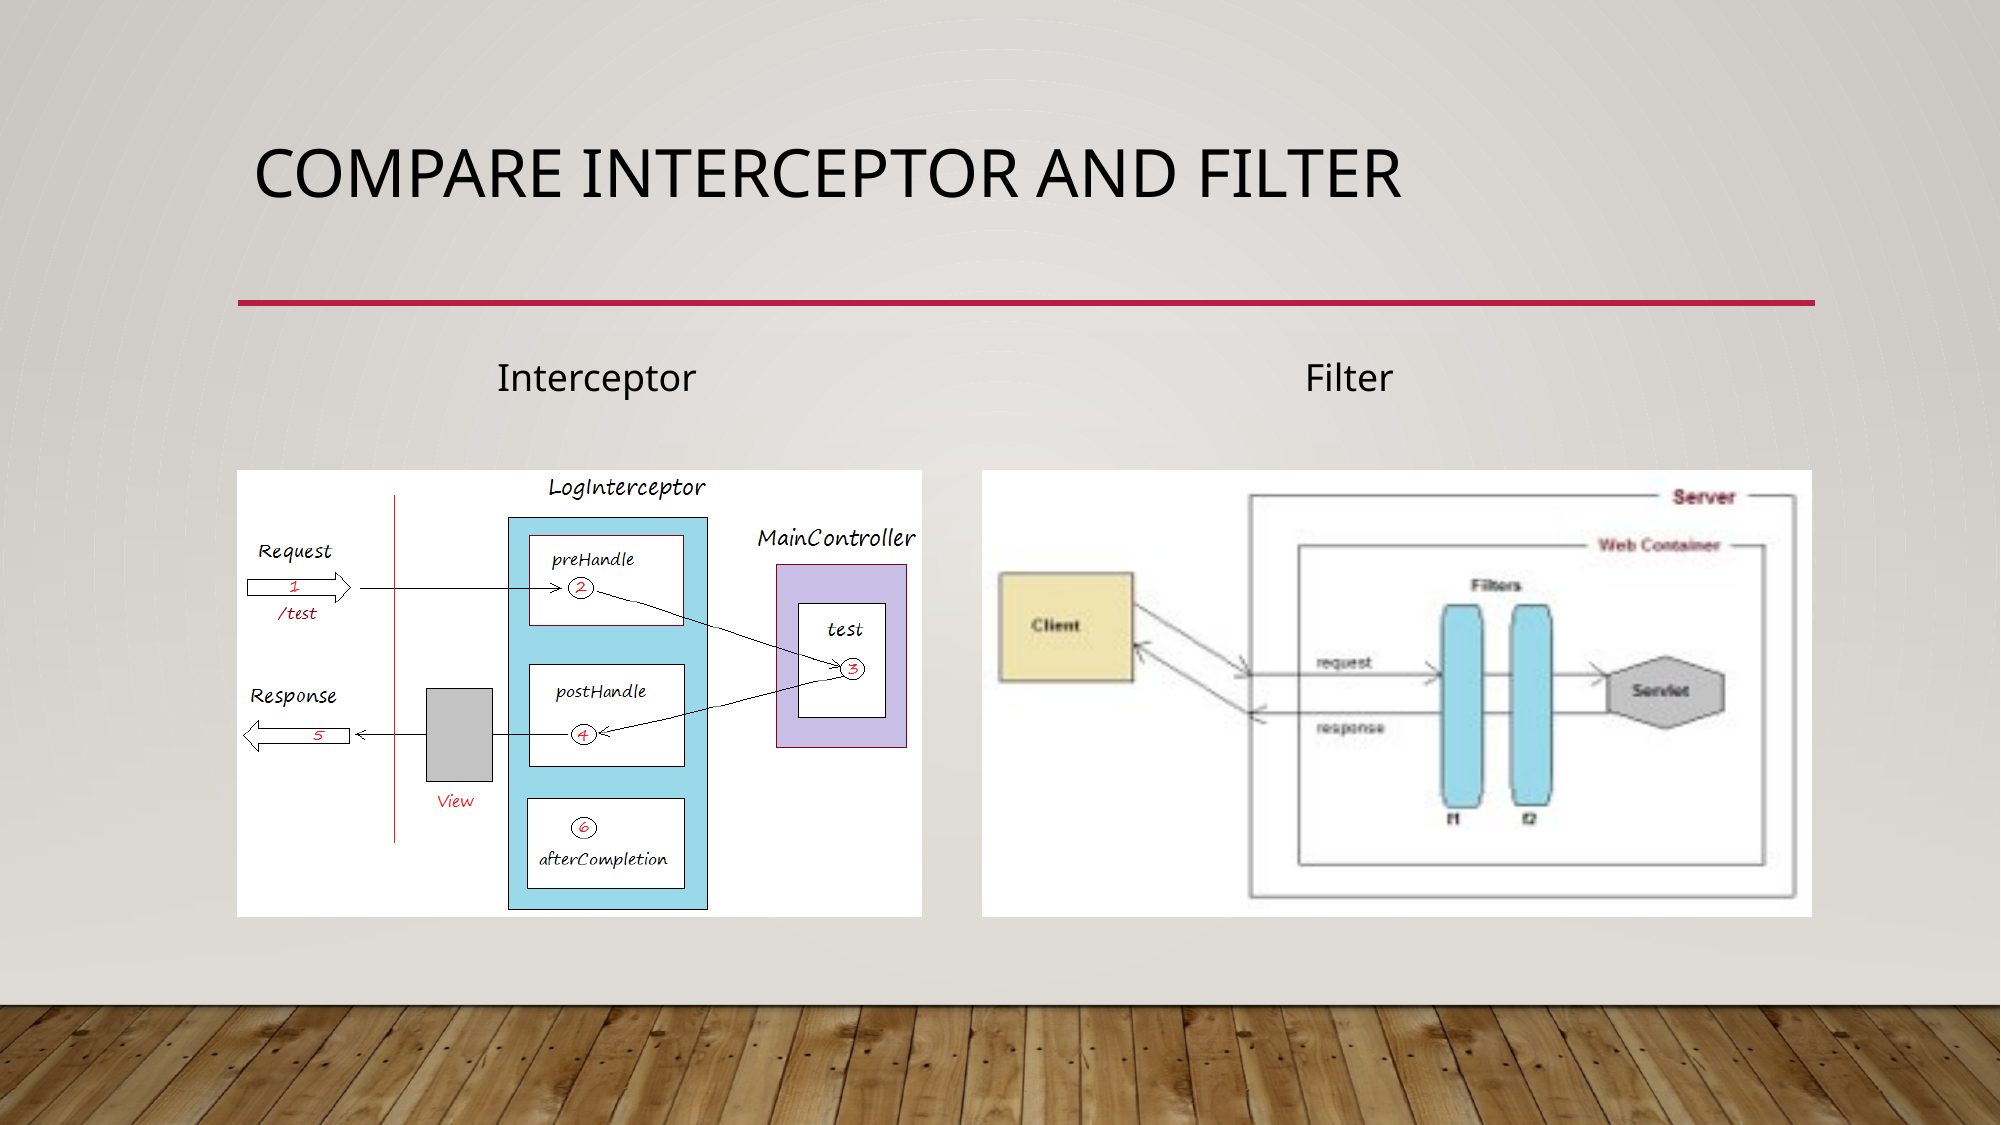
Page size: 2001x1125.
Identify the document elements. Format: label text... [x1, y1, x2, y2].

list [982, 470, 1812, 917]
text_box Filter [1124, 346, 1575, 407]
text_box Interceptor [372, 346, 823, 407]
picture [237, 470, 922, 917]
title Compare interceptOr and filter [238, 131, 1814, 305]
picture [0, 1005, 2000, 1125]
